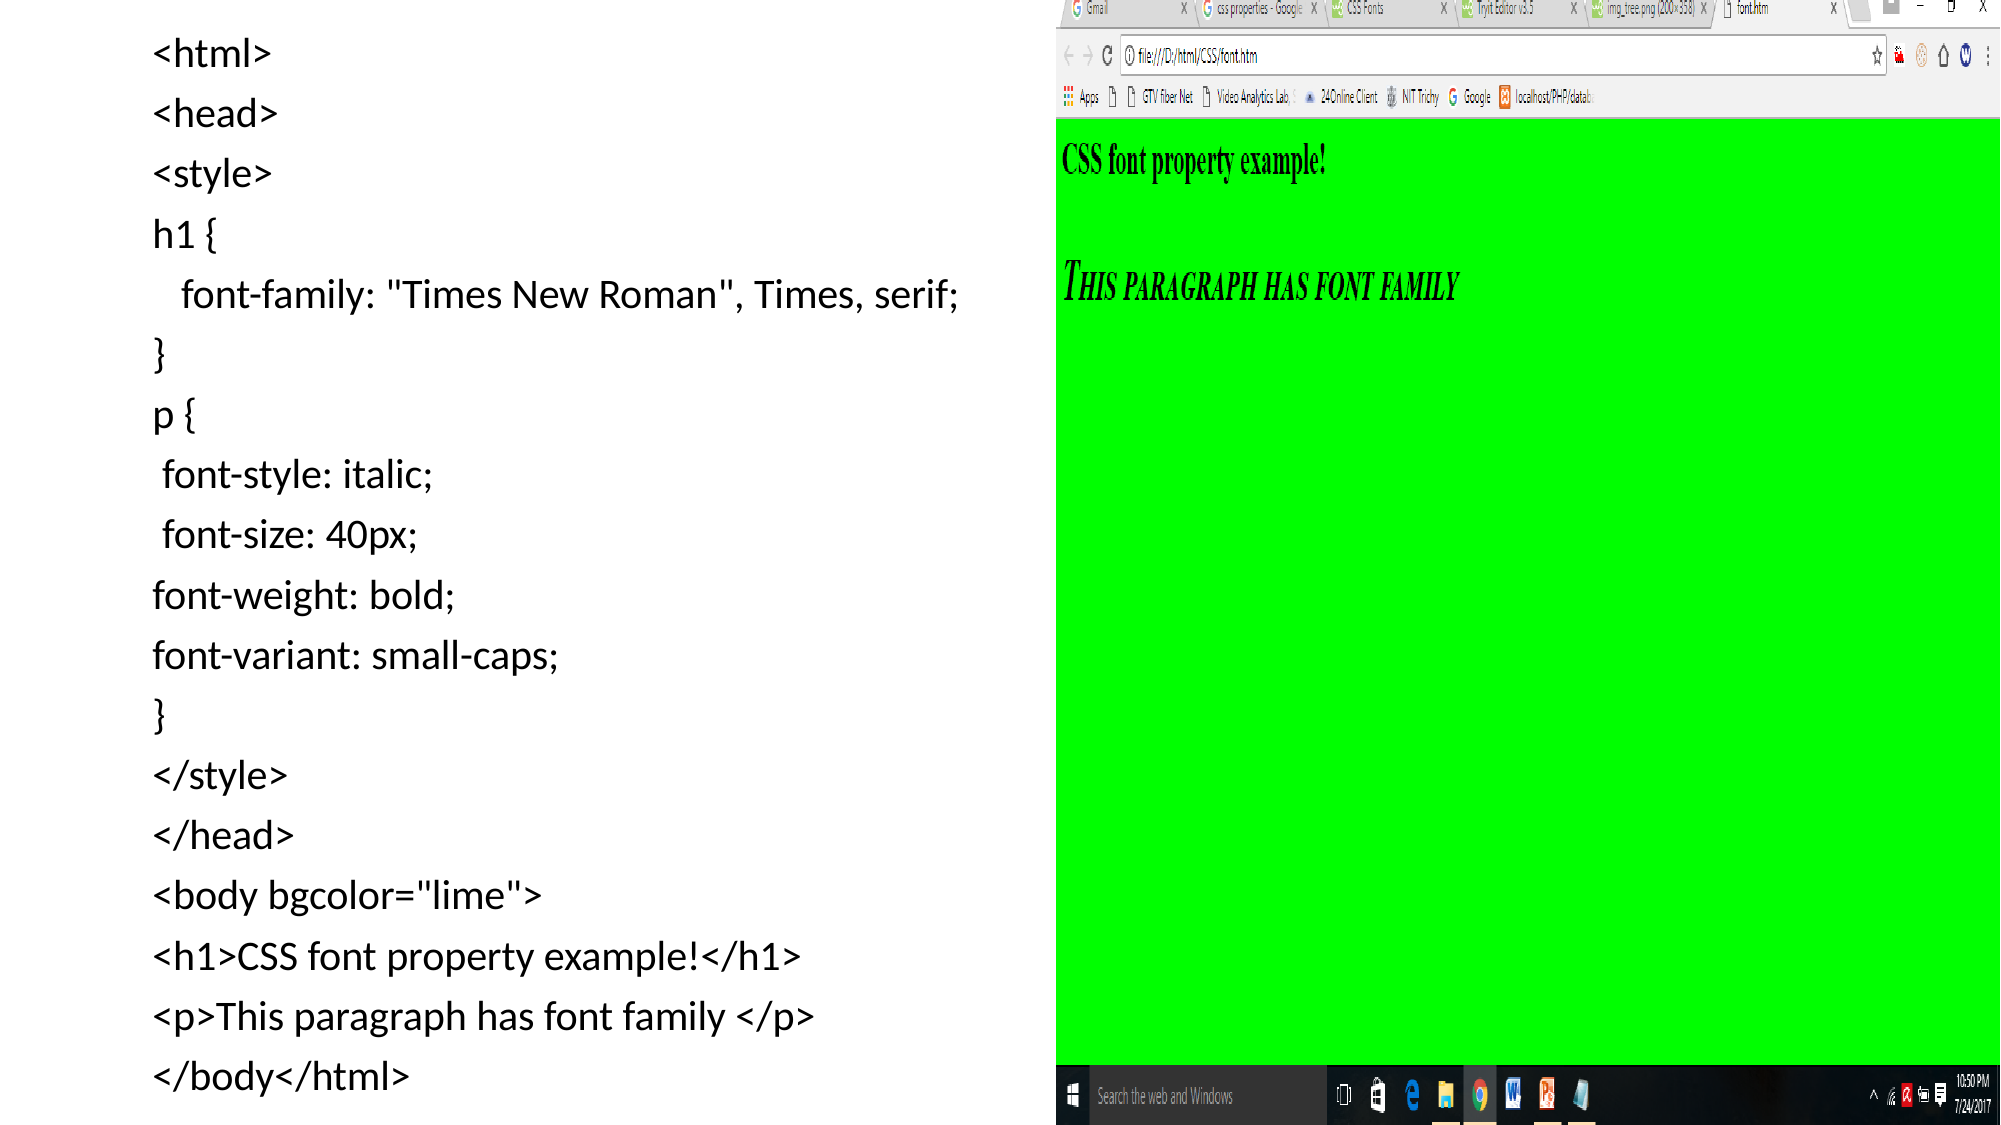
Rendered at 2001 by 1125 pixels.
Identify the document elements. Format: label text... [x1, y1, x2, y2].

list <html> <head> <style> h1 { font-family: "Times New Roman", Times, serif; } p { font-style: italic; font-size: 40px; font-weight: bold; font-variant: small-caps; } </style> </head> <body bgcolor="lime"> <h1>CSS font property example!</h1> <p>This paragraph has font family </p> </body</html> [137, 23, 1056, 1109]
picture [1056, 0, 2000, 1125]
